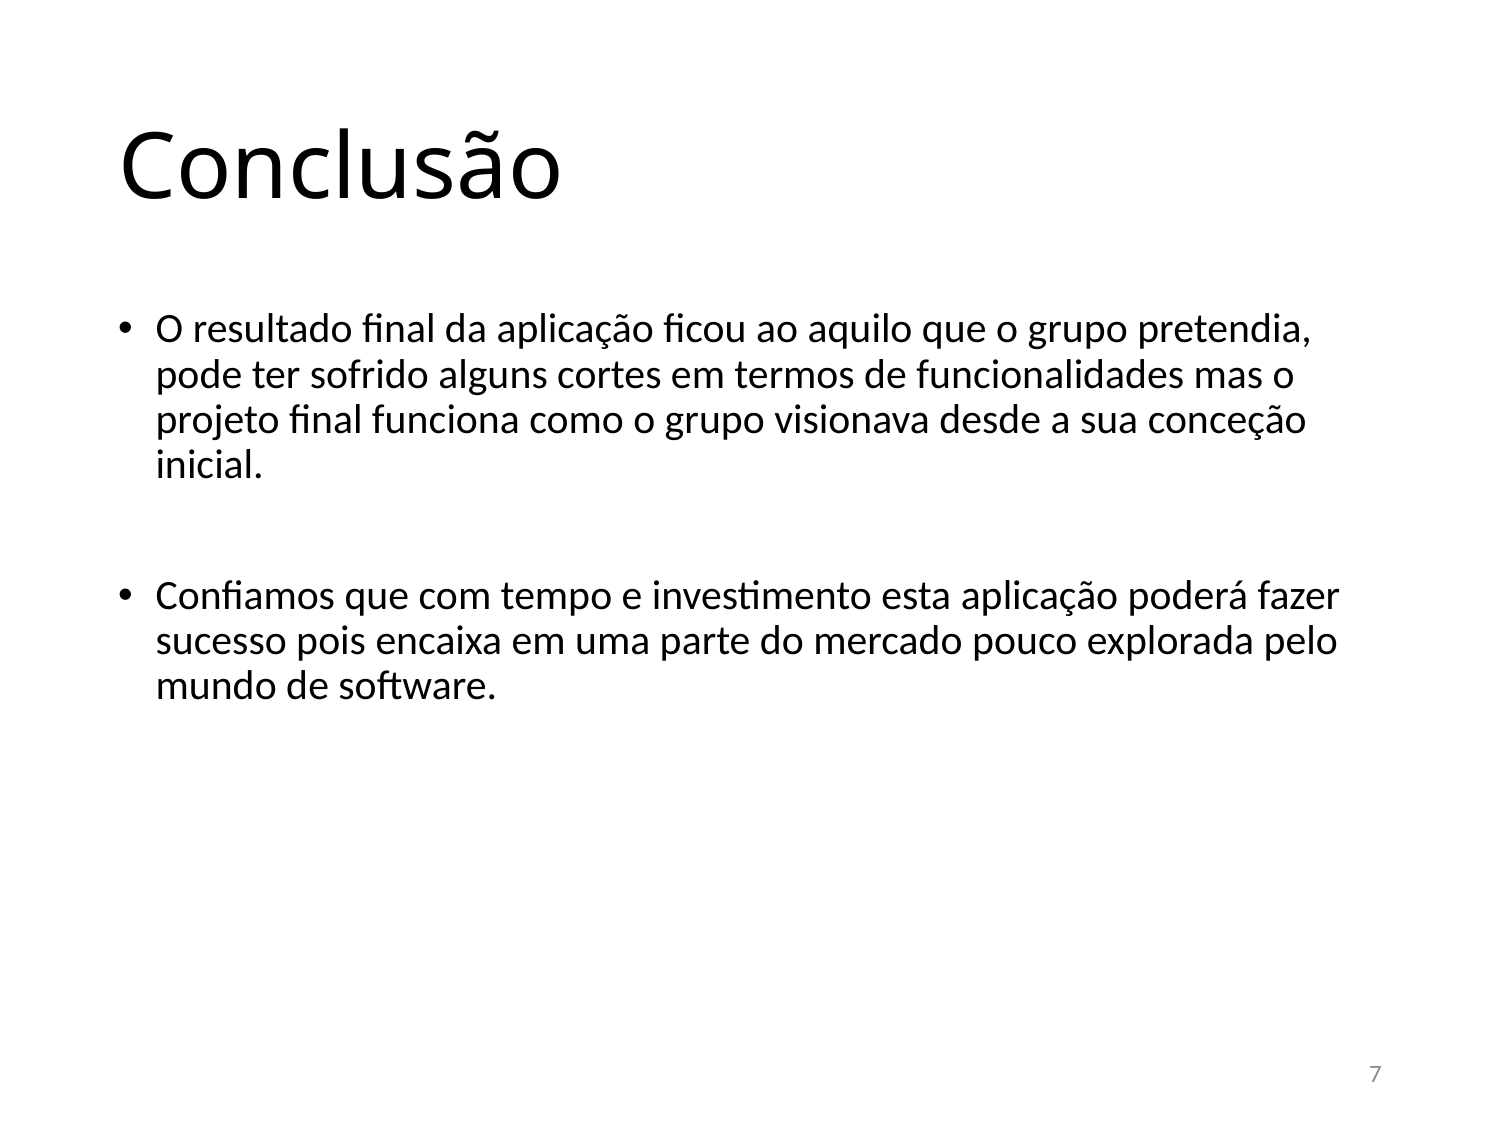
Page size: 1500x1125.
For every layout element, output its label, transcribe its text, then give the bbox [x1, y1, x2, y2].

list O resultado final da aplicação ficou ao aquilo que o grupo pretendia, pode ter sofrido alguns cortes em termos de funcionalidades mas o projeto final funciona como o grupo visionava desde a sua conceção inicial. Confiamos que com tempo e investimento esta aplicação poderá fazer sucesso pois encaixa em uma parte do mercado pouco explorada pelo mundo de software. [103, 299, 1397, 1014]
slide_number 7 [1059, 1042, 1397, 1103]
title Conclusão [103, 59, 1397, 278]
